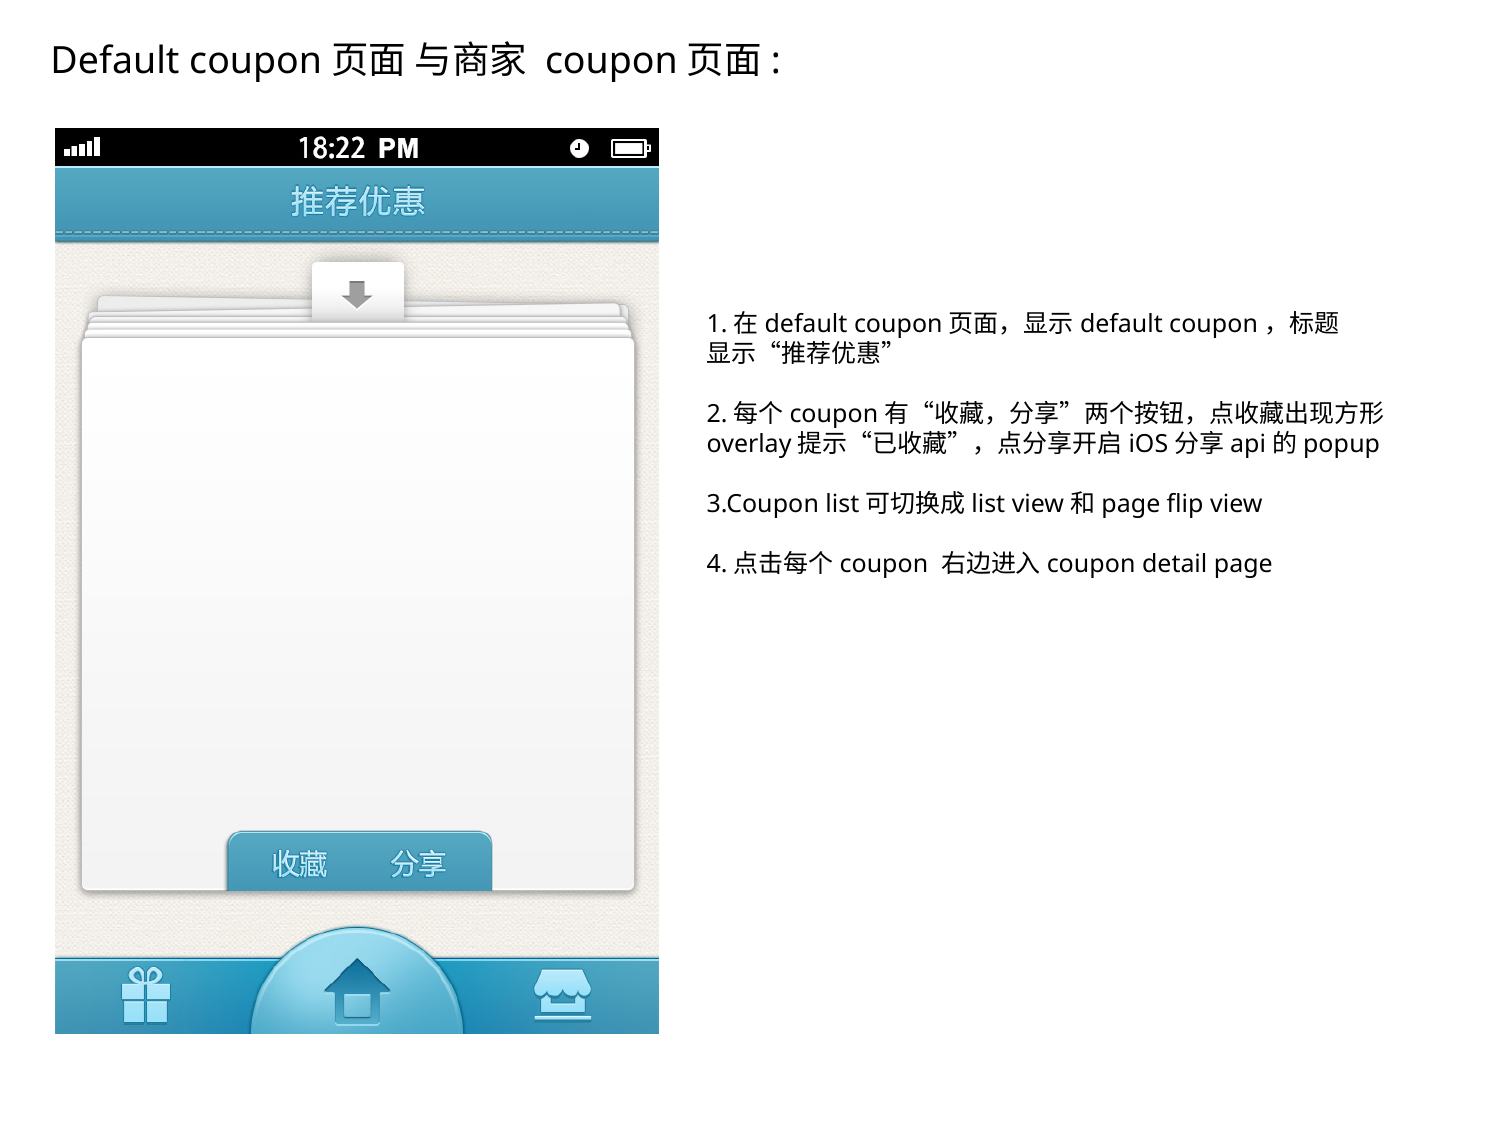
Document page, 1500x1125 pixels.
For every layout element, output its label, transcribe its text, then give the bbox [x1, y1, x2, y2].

text_box Default coupon页面 与商家 coupon页面: [35, 28, 796, 89]
text_box 1.在default coupon页面，显示default coupon，标题 显示“推荐优惠” 2.每个coupon有“收藏，分享”两个按钮，点收藏出现方形 overlay提示“已收藏”，点分享开启iOS分享api的popup 3.Coupon list可切换成list view和page flip view 4.点击每个coupon 右边进入coupon detail page [691, 300, 1400, 585]
picture [54, 128, 659, 1034]
